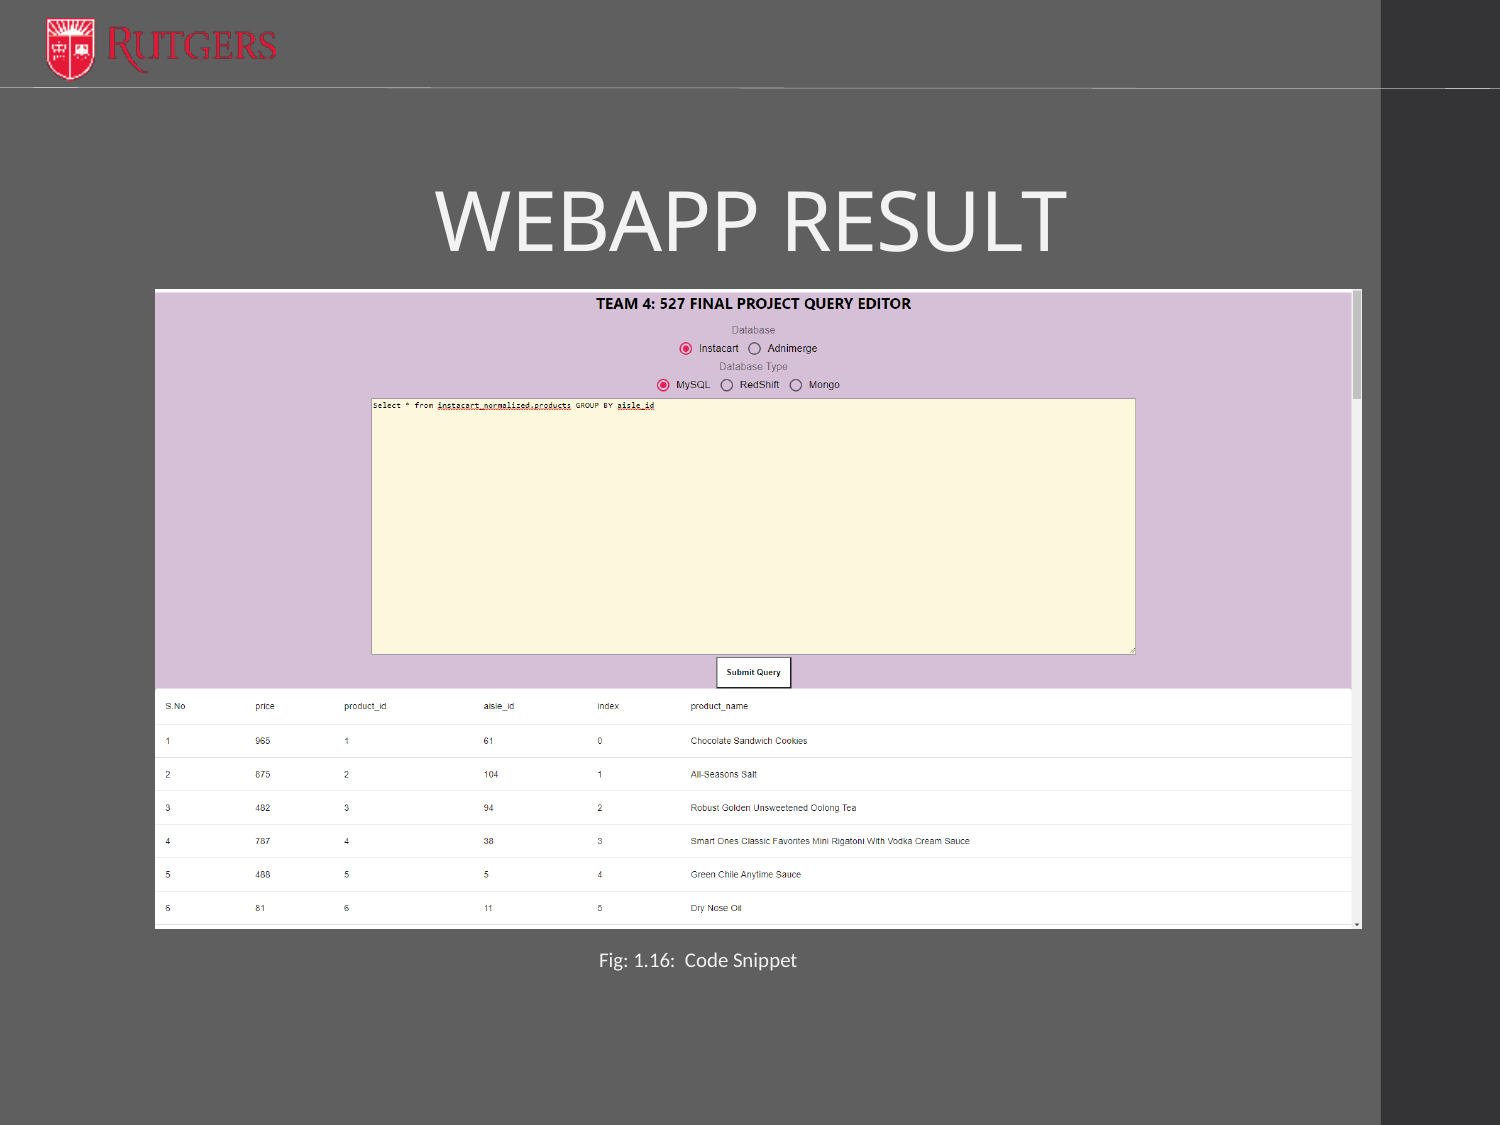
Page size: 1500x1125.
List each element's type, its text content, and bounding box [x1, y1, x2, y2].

picture [46, 18, 276, 81]
text_box Fig: 1.16: Code Snippet [499, 939, 898, 980]
picture [154, 289, 1362, 929]
title WEBAPP RESULT [155, 111, 1348, 278]
